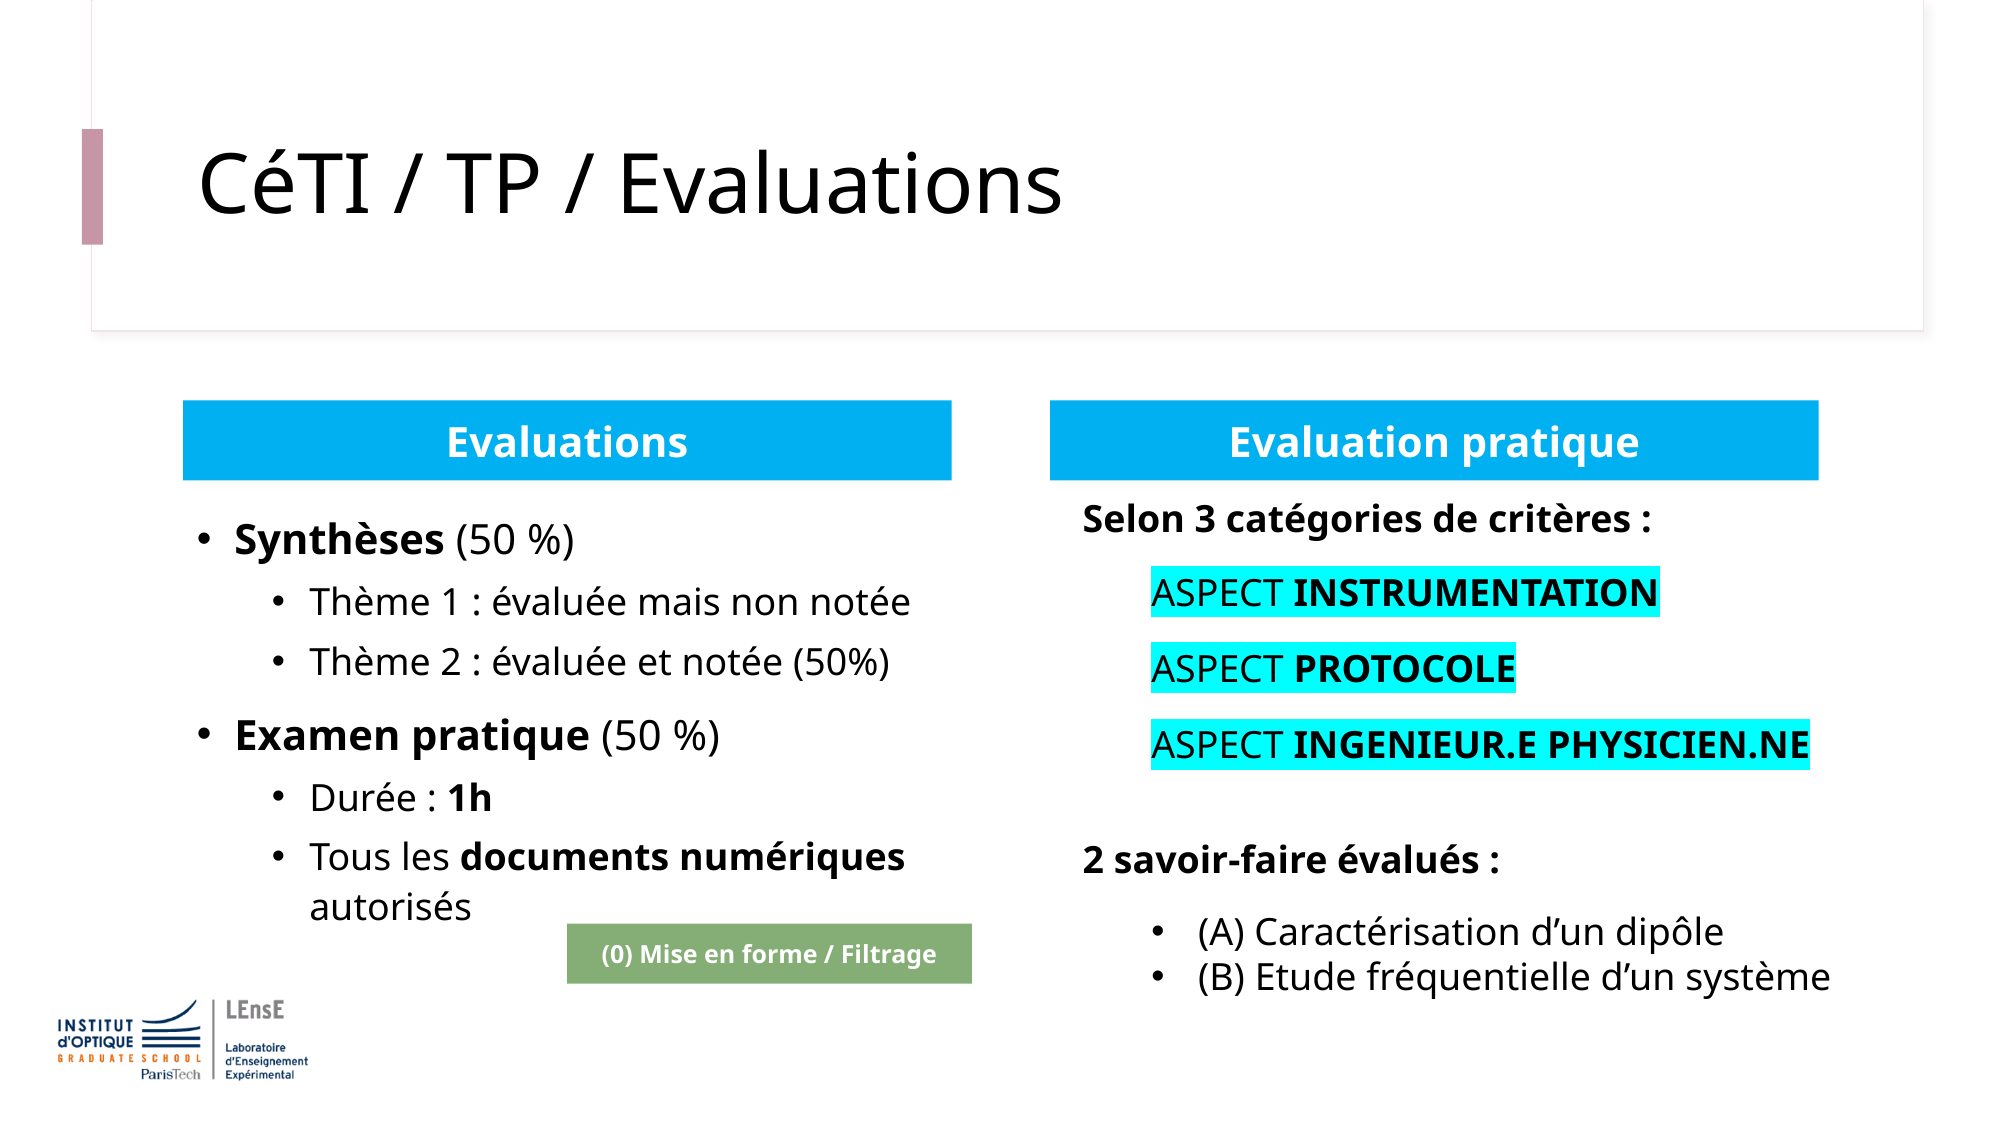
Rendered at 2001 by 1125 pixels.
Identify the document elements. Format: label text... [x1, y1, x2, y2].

text_box Evaluation pratique [1050, 400, 1819, 481]
text_box (A) Caractérisation d’un dipôle (B) Etude fréquentielle d’un système [1136, 901, 1851, 1006]
text_box Evaluations [183, 400, 952, 481]
list Synthèses (50 %) Thème 1 : évaluée mais non notée Thème 2 : évaluée et notée (50%) Examen pratique (50 %) Durée : 1h Tous les documents numériques autorisés [181, 500, 951, 1107]
picture [33, 973, 333, 1097]
text_box ASPECT INSTRUMENTATION [1136, 561, 1729, 622]
text_box 2 savoir-faire évalués : [1067, 829, 2000, 889]
text_box ASPECT INGENIEUR.E PHYSICIEN.NE [1136, 714, 1851, 774]
text_box ASPECT PROTOCOLE [1136, 637, 2000, 698]
text_box Selon 3 catégories de critères : [1067, 488, 2000, 548]
title CéTI / TP / Evaluations [183, 90, 1851, 284]
text_box (0) Mise en forme / Filtrage [567, 923, 972, 984]
